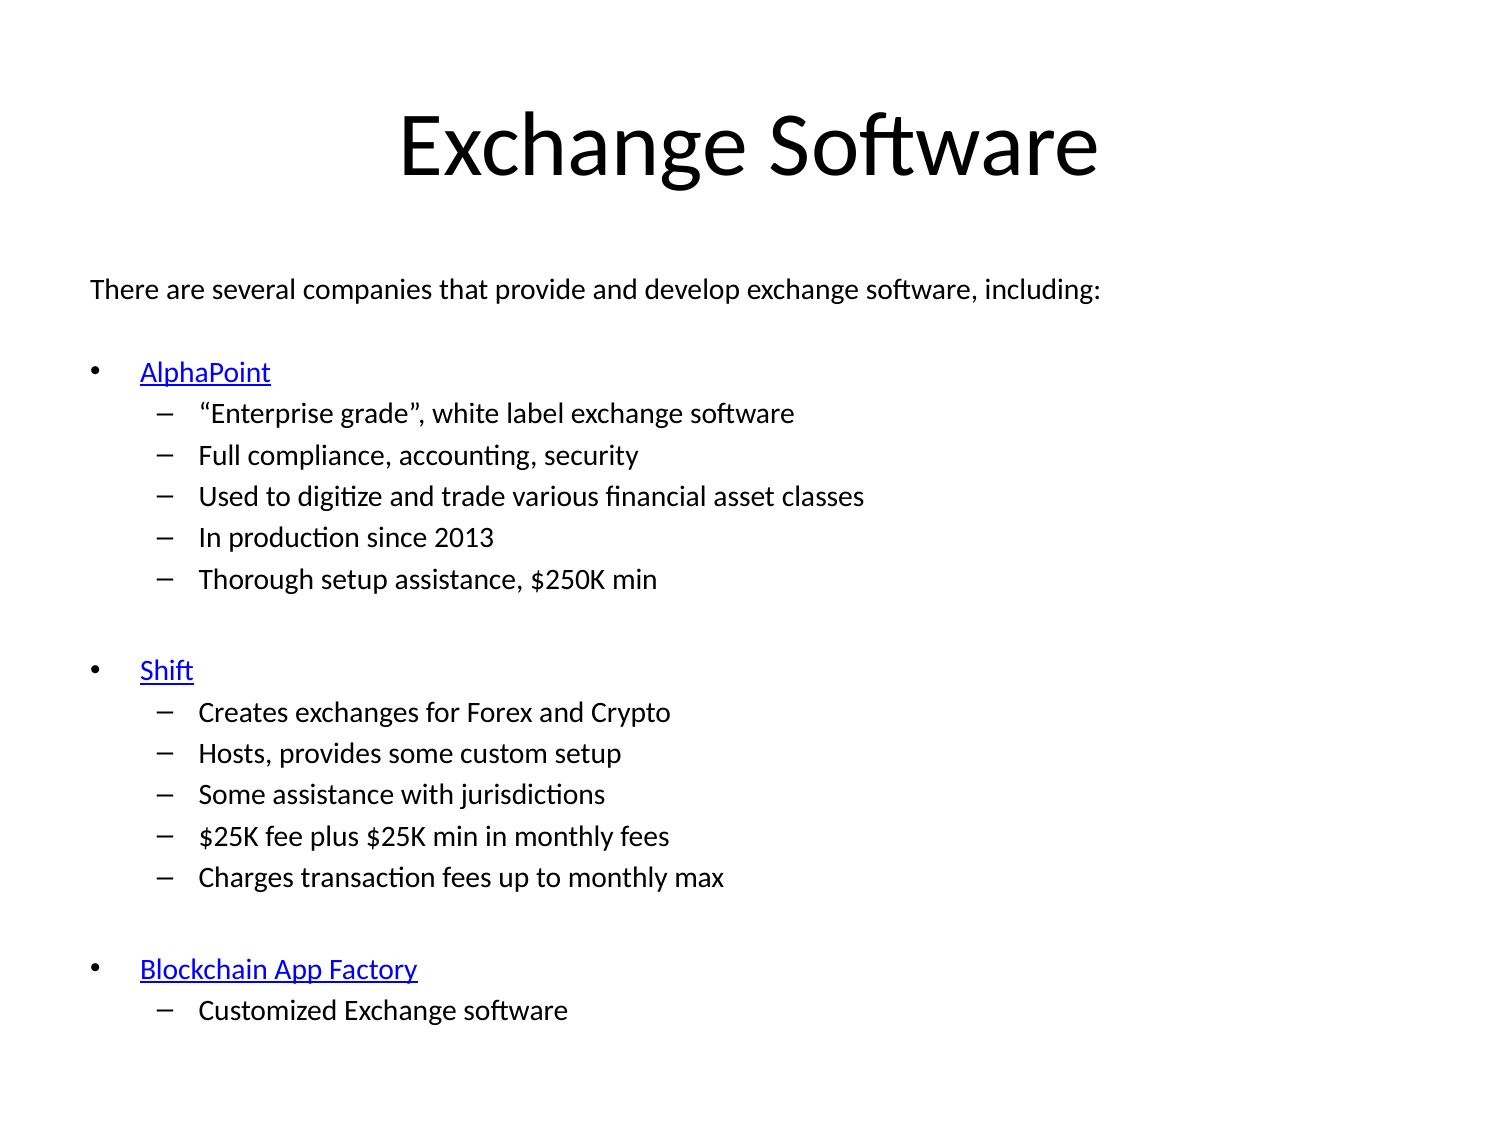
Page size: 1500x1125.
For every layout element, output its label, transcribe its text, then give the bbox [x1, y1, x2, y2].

list There are several companies that provide and develop exchange software, including: AlphaPoint “Enterprise grade”, white label exchange software Full compliance, accounting, security Used to digitize and trade various financial asset classes In production since 2013 Thorough setup assistance, $250K min Shift Creates exchanges for Forex and Crypto Hosts, provides some custom setup Some assistance with jurisdictions $25K fee plus $25K min in monthly fees Charges transaction fees up to monthly max Blockchain App Factory Customized Exchange software [75, 262, 1425, 1038]
title Exchange Software [75, 45, 1425, 233]
